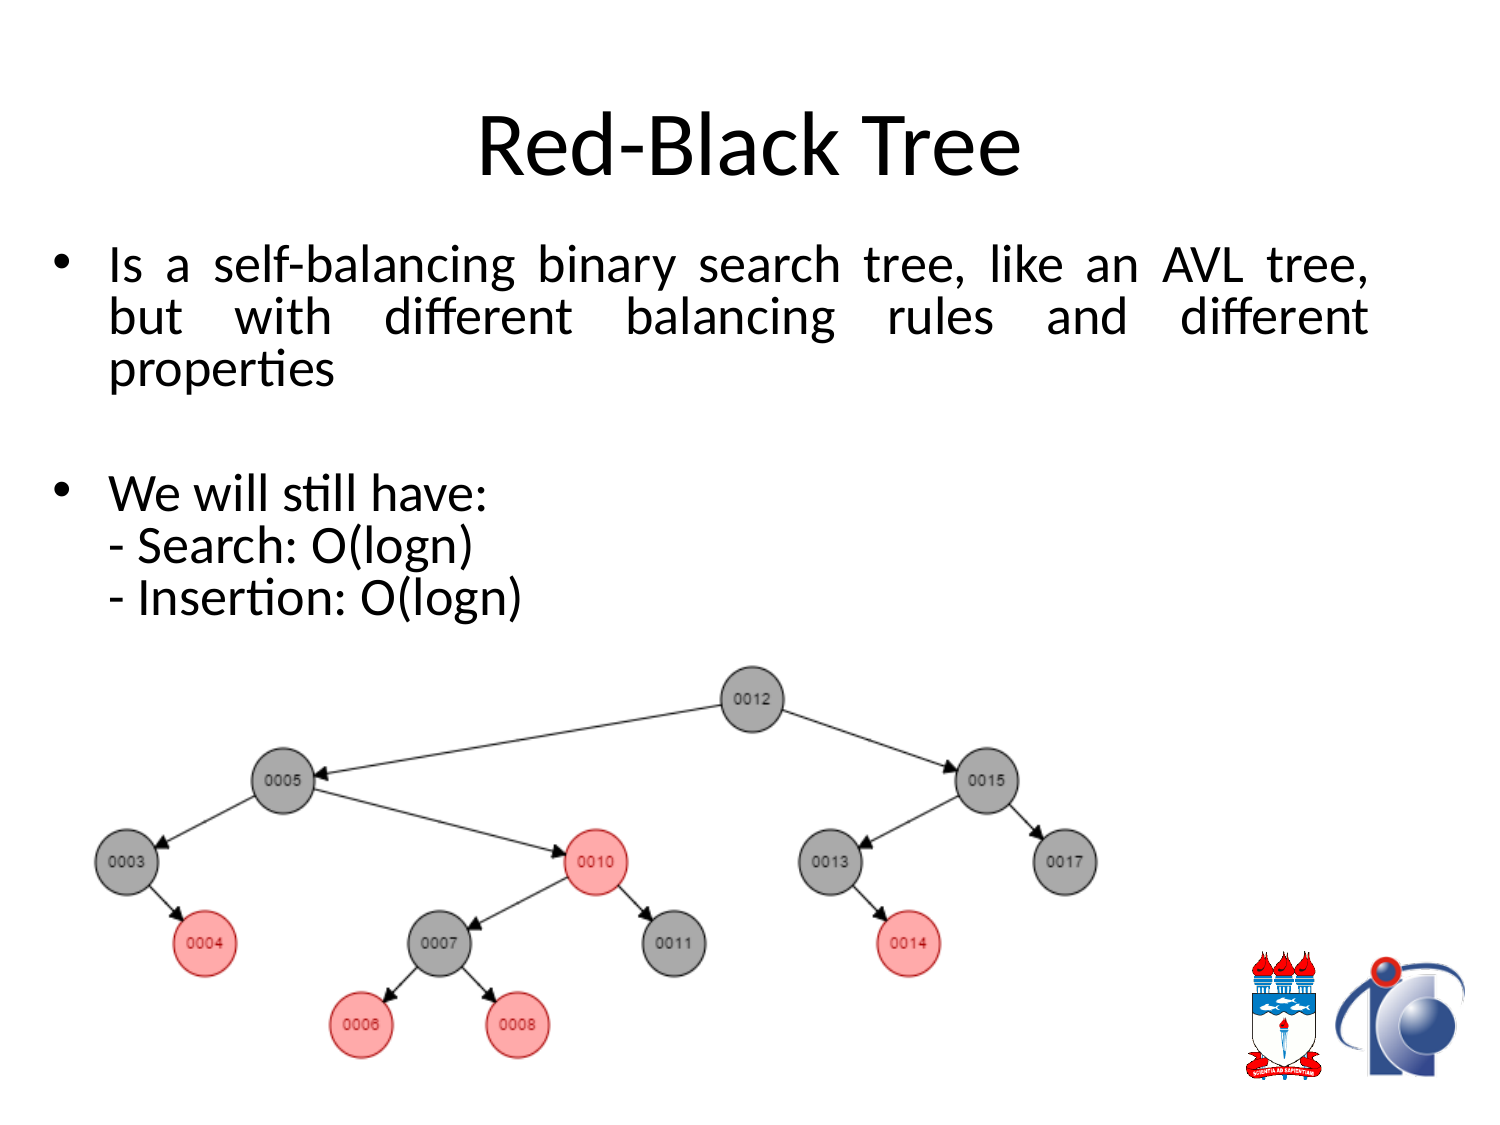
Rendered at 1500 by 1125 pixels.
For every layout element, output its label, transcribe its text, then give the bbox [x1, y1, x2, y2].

list Is a self-balancing binary search tree, like an AVL tree, but with different balancing rules and different properties We will still have: - Search: O(logn) - Insertion: O(logn) [37, 233, 1388, 744]
picture [87, 656, 1117, 1084]
title Red-Black Tree [75, 45, 1425, 233]
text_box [1244, 948, 1465, 1087]
